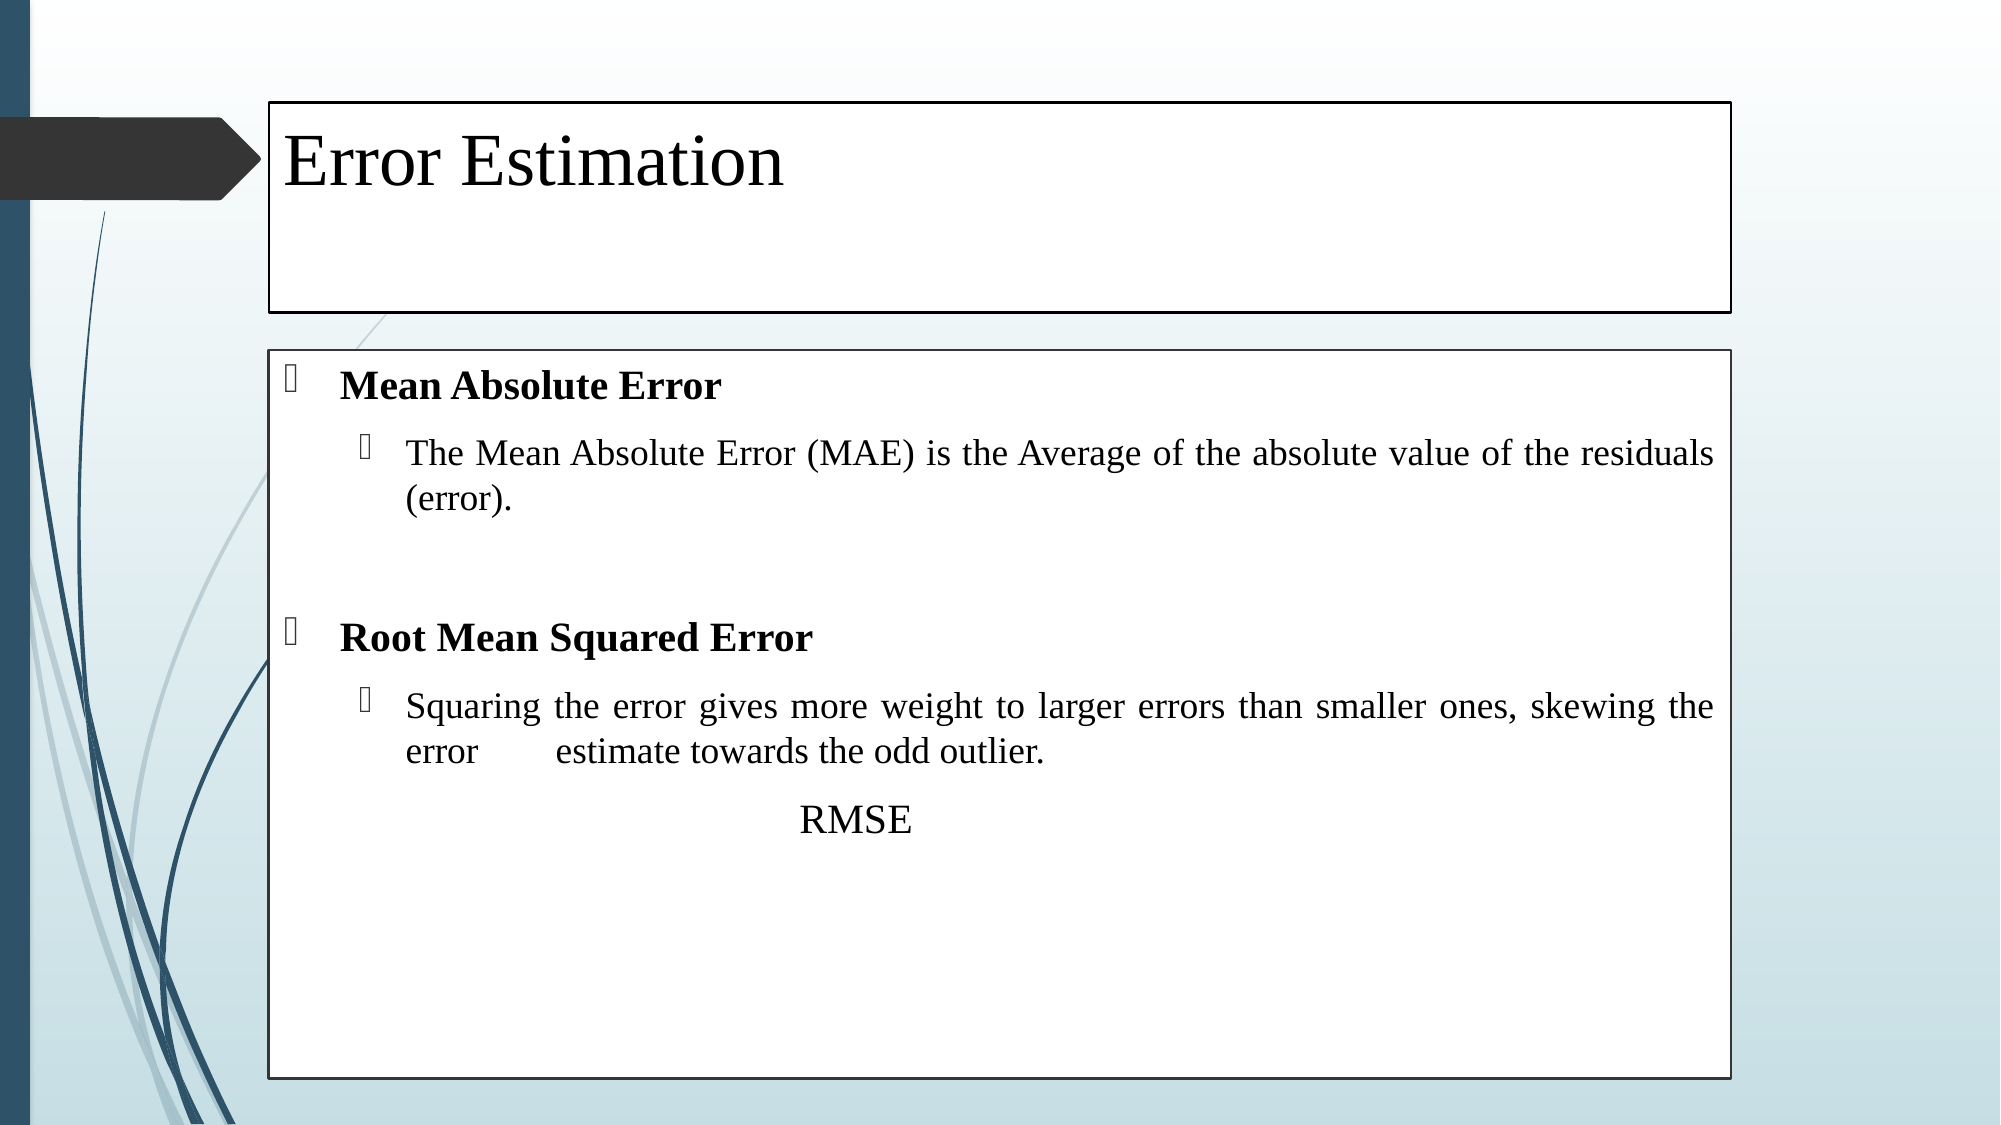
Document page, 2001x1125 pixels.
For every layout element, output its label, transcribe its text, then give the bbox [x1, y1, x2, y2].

title Error Estimation [268, 101, 1732, 314]
